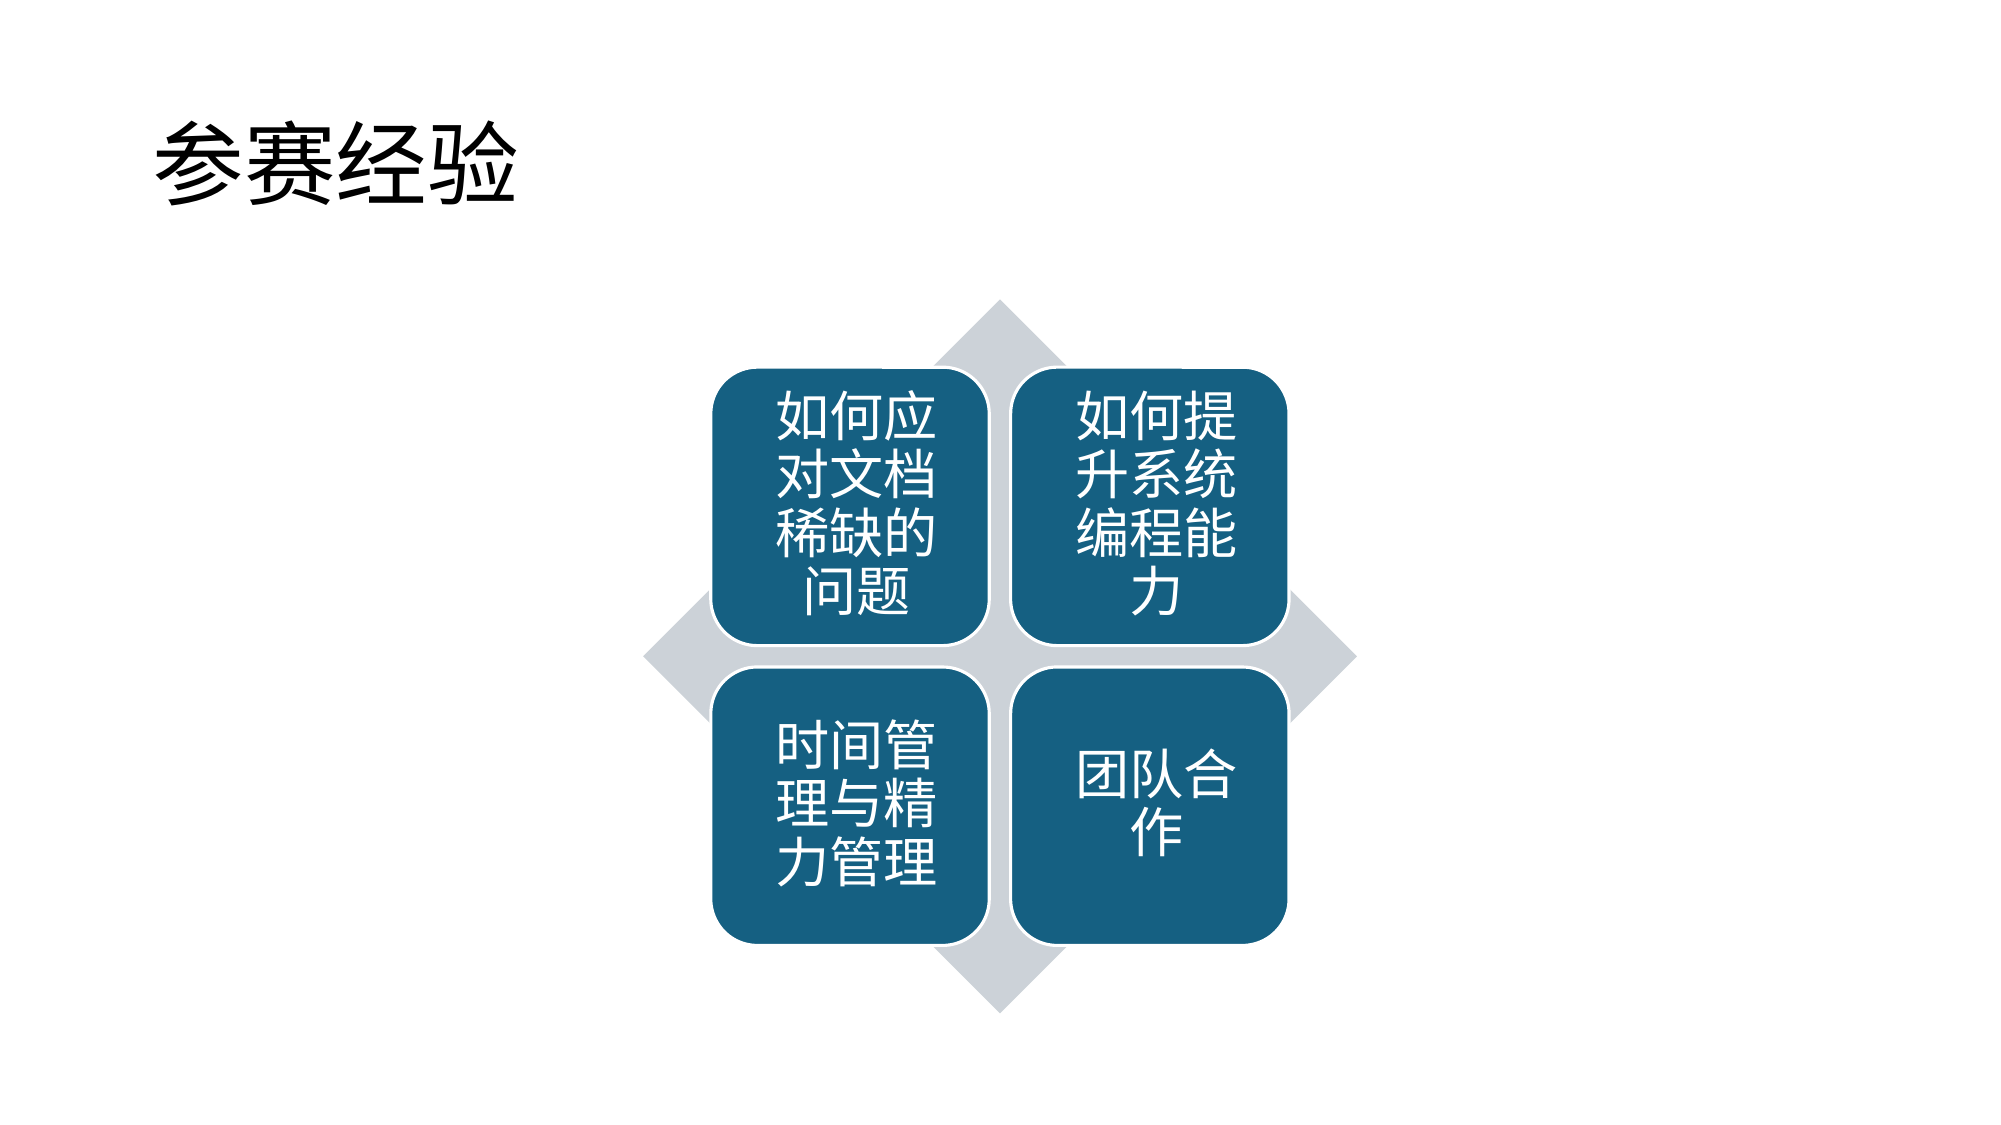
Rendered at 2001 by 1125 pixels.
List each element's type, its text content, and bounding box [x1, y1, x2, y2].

title 参赛经验 [137, 59, 1863, 278]
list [136, 298, 1863, 1014]
